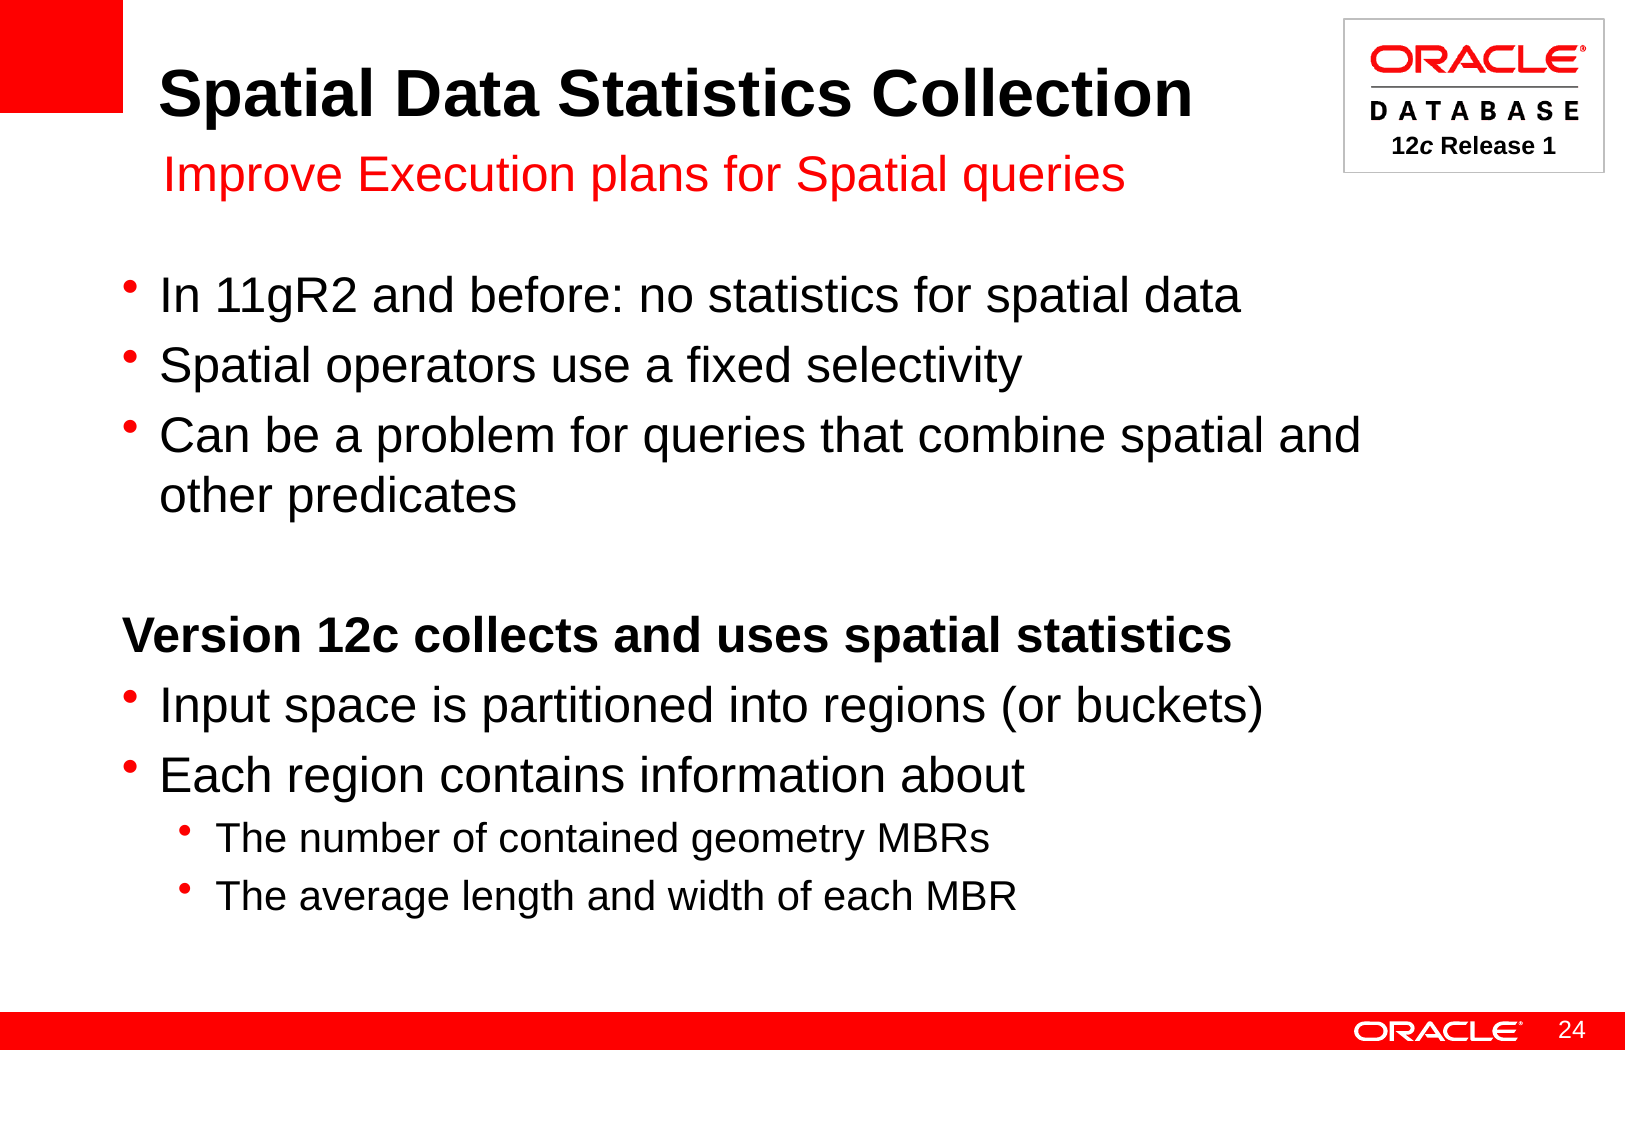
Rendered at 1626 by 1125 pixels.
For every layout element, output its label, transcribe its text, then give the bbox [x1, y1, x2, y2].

title Spatial Data Statistics Collection [157, 49, 1338, 205]
picture [0, 0, 123, 113]
list Improve Execution plans for Spatial queries [162, 141, 1625, 209]
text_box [1343, 18, 1605, 173]
picture [0, 1012, 1625, 1050]
list In 11gR2 and before: no statistics for spatial data Spatial operators use a fixed selectivity Can be a problem for queries that combine spatial and other predicates Version 12c collects and uses spatial statistics Input space is partitioned into regions (or buckets) Each region contains information about The number of contained geometry MBRs The average length and width of each MBR [121, 262, 1462, 976]
